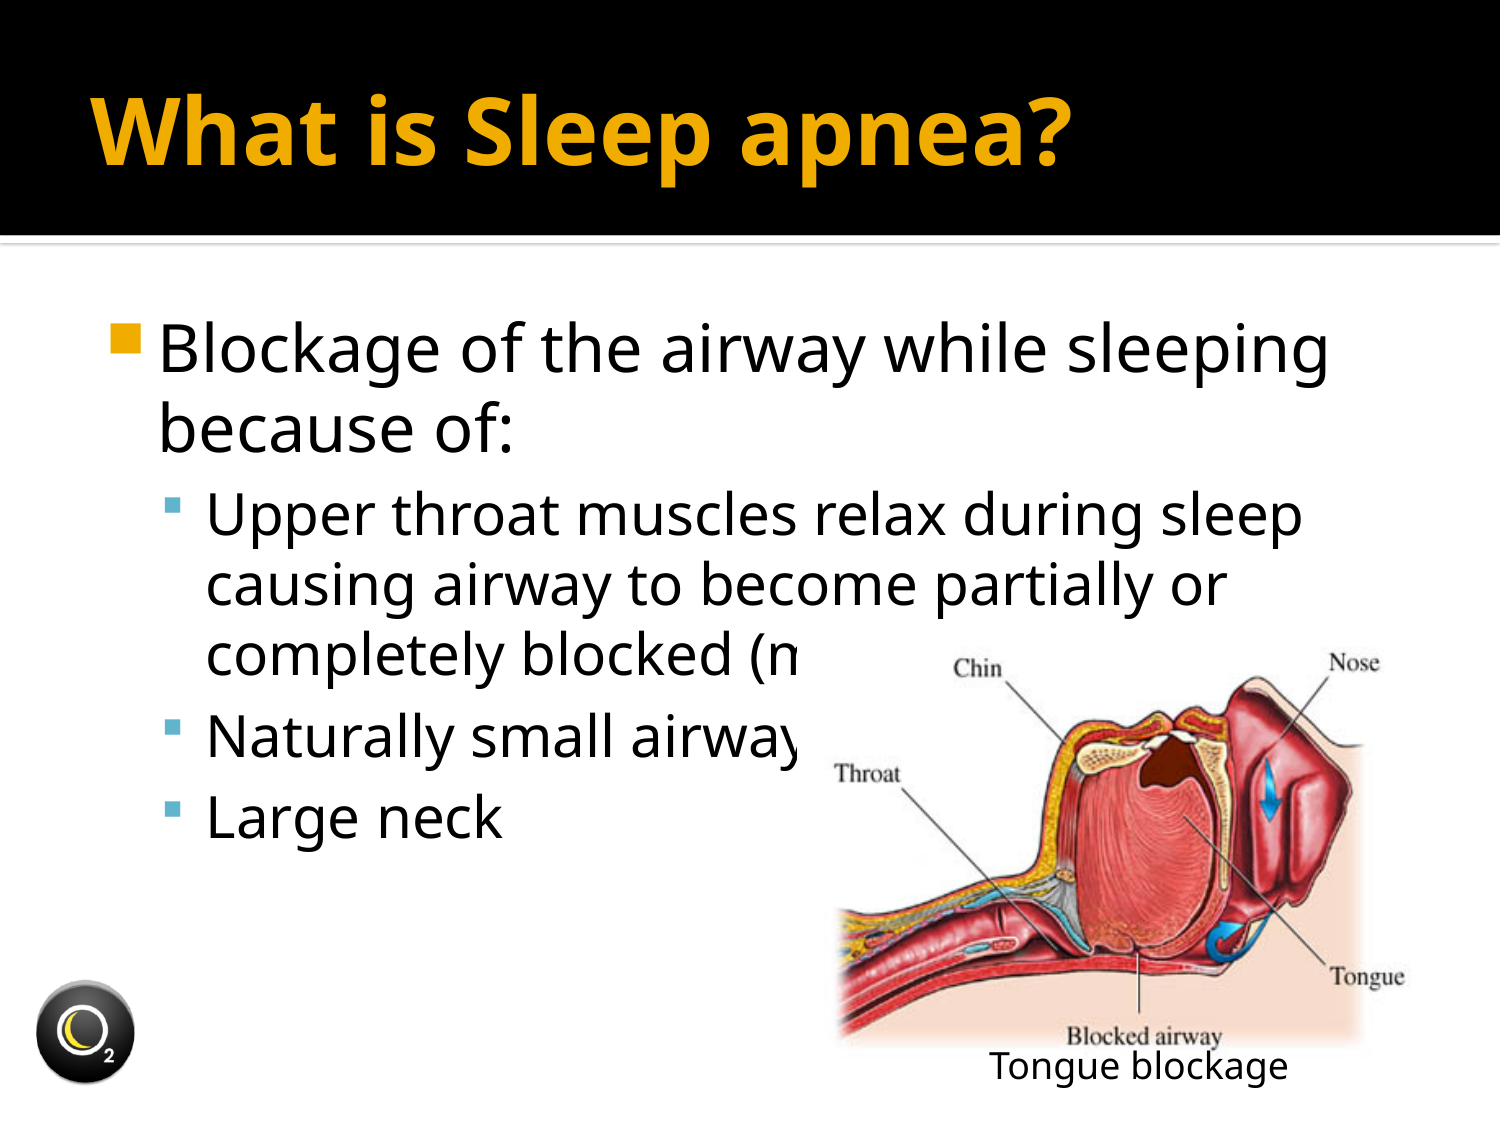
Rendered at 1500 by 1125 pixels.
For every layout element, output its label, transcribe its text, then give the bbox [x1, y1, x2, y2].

list Blockage of the airway while sleeping because of: Upper throat muscles relax during sleep causing airway to become partially or completely blocked (most common) Naturally small airway Large neck [76, 290, 1427, 1050]
picture [797, 633, 1436, 1071]
title What is Sleep apnea? [75, 25, 1425, 231]
text_box Tongue blockage [974, 1080, 1317, 1095]
picture [29, 975, 141, 1087]
